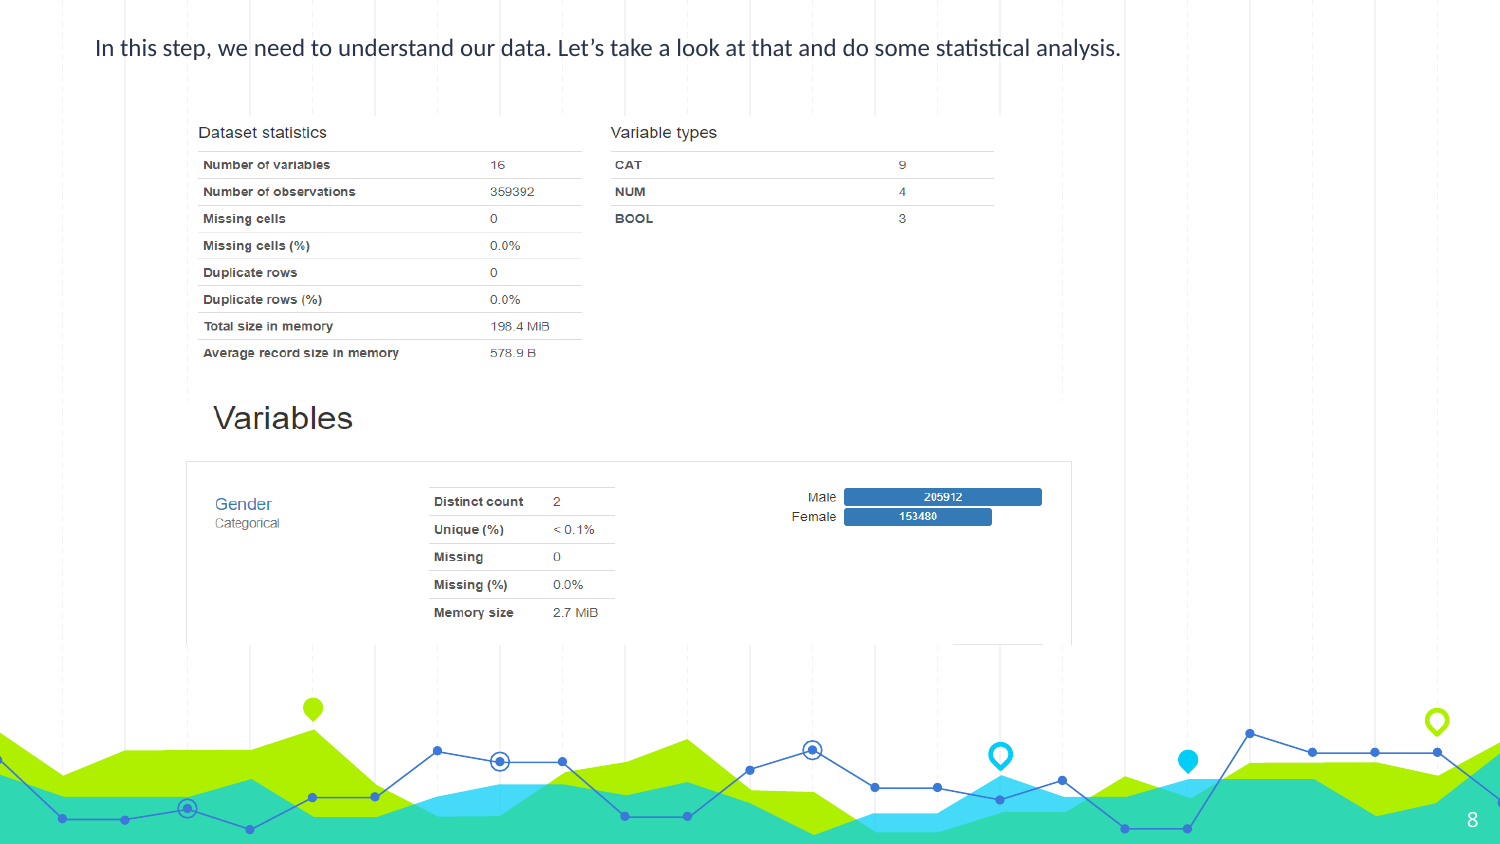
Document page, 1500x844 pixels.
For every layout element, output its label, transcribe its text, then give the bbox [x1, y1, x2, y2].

picture [174, 116, 1078, 645]
list In this step, we need to understand our data. Let’s take a look at that and do some statistical analysis. [80, 16, 1176, 97]
slide_number 8 [1403, 791, 1494, 844]
